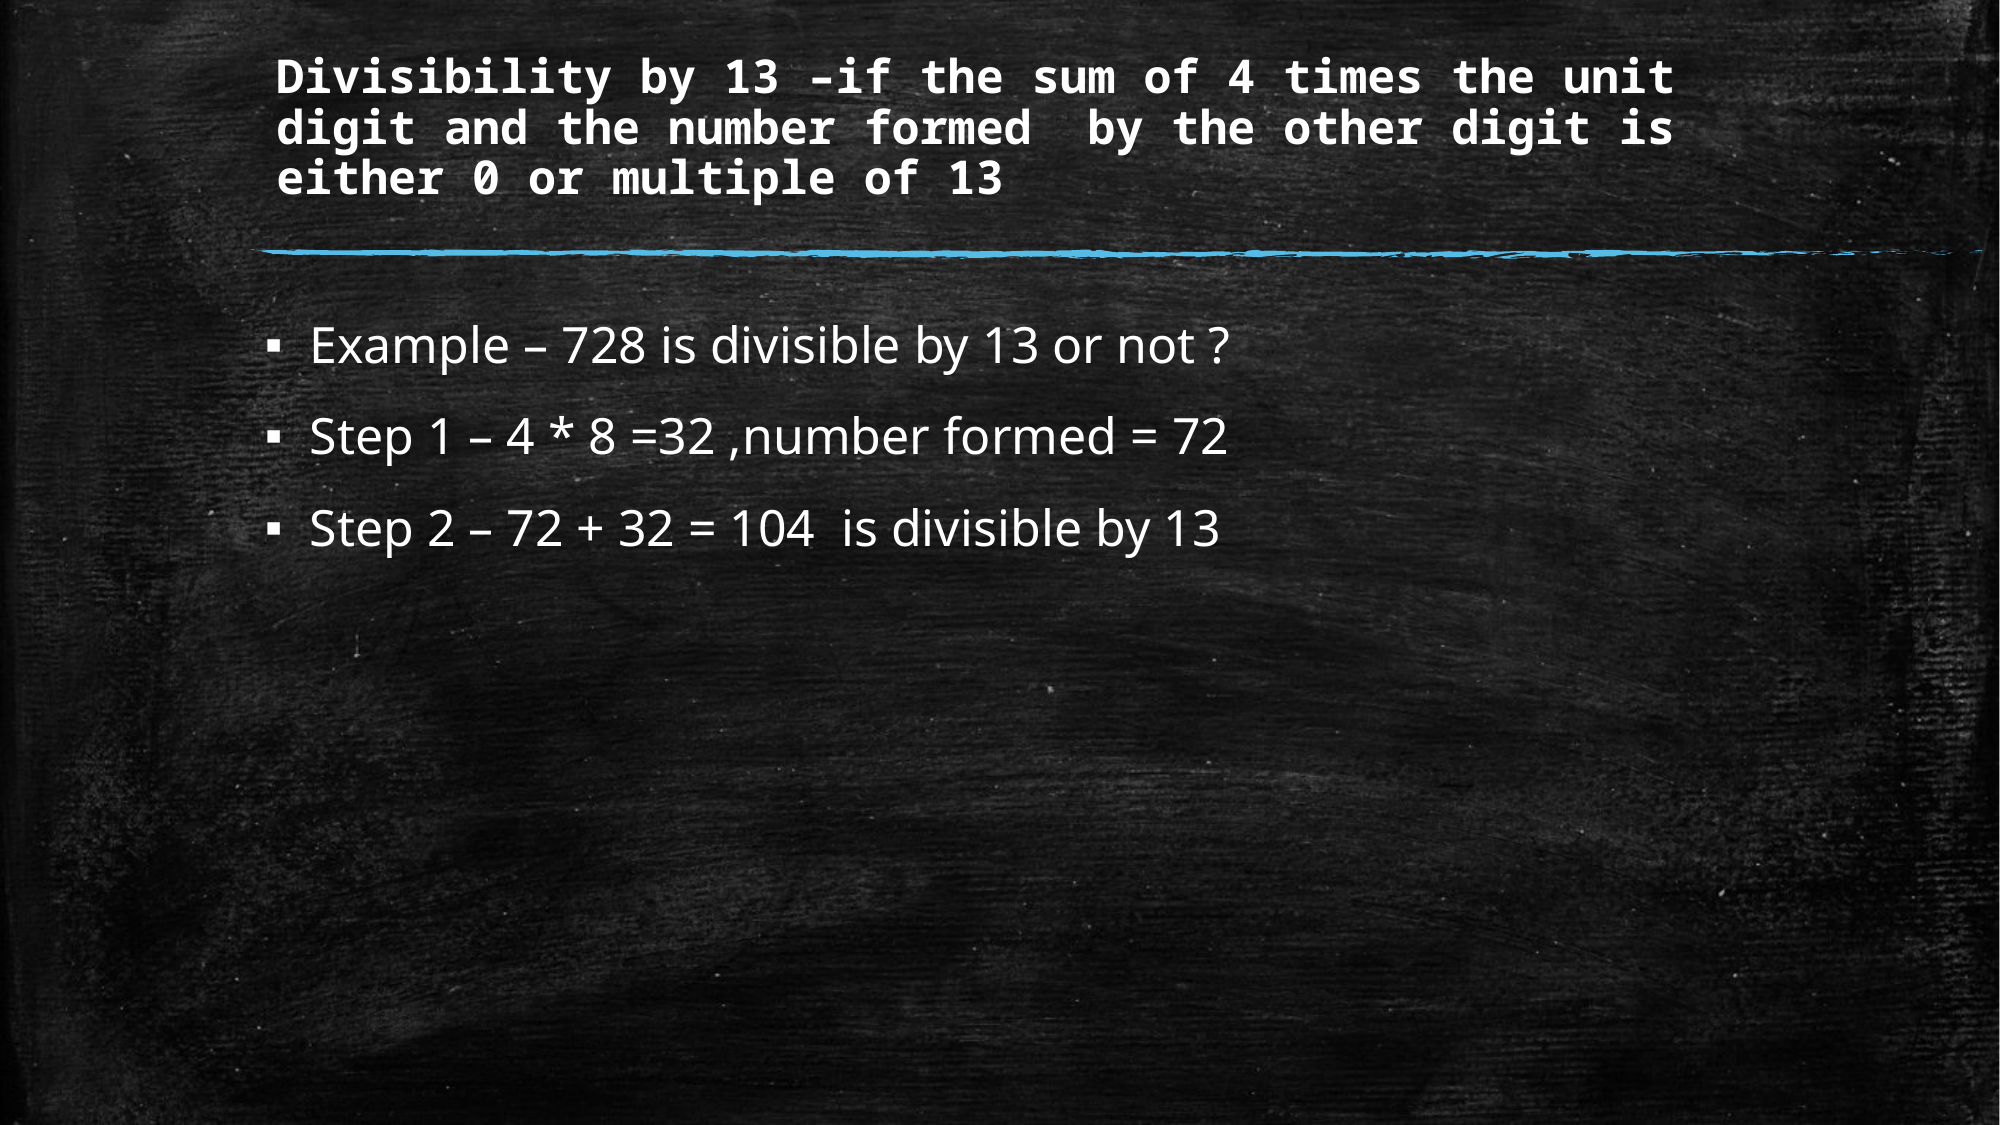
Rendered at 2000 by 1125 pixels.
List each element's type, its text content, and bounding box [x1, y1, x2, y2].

list Example – 728 is divisible by 13 or not ? Step 1 – 4 * 8 =32 ,number formed = 72 Step 2 – 72 + 32 = 104 is divisible by 13 [249, 312, 1750, 1013]
title Divisibility by 13 –if the sum of 4 times the unit digit and the number formed by the other digit is either 0 or multiple of 13 [261, 45, 1762, 213]
